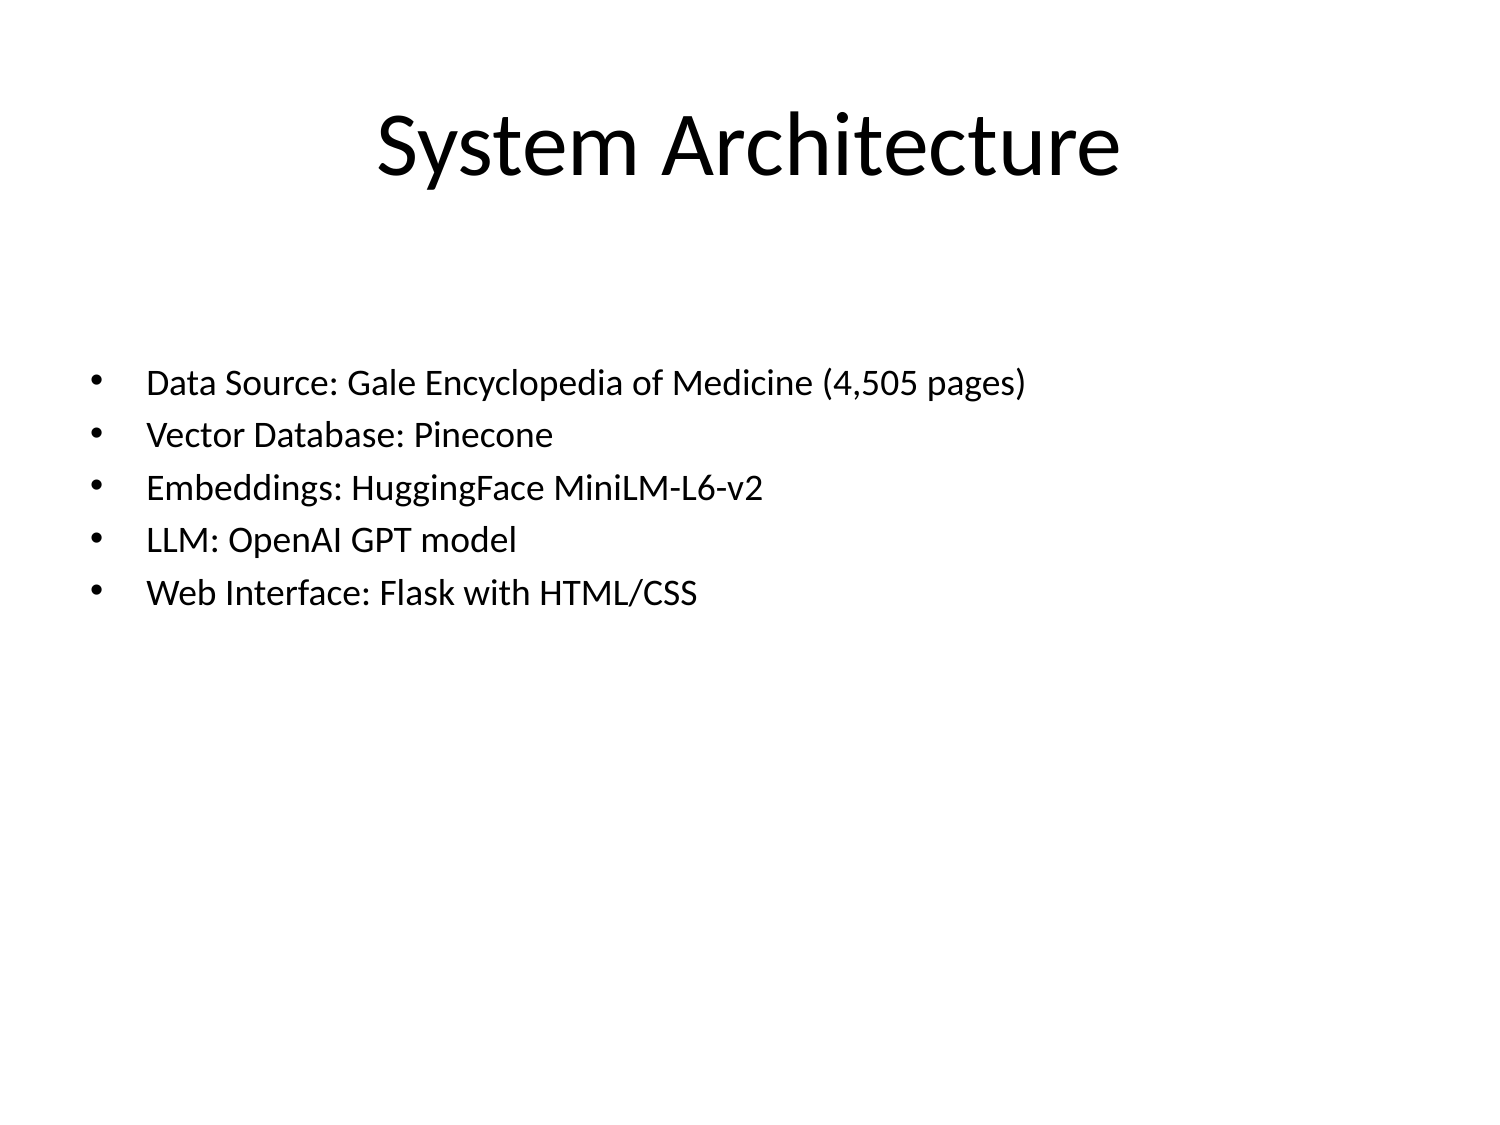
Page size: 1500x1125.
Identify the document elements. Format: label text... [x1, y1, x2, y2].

list Data Source: Gale Encyclopedia of Medicine (4,505 pages) Vector Database: Pinecone Embeddings: HuggingFace MiniLM-L6-v2 LLM: OpenAI GPT model Web Interface: Flask with HTML/CSS [75, 262, 1425, 1005]
title System Architecture [75, 45, 1425, 233]
